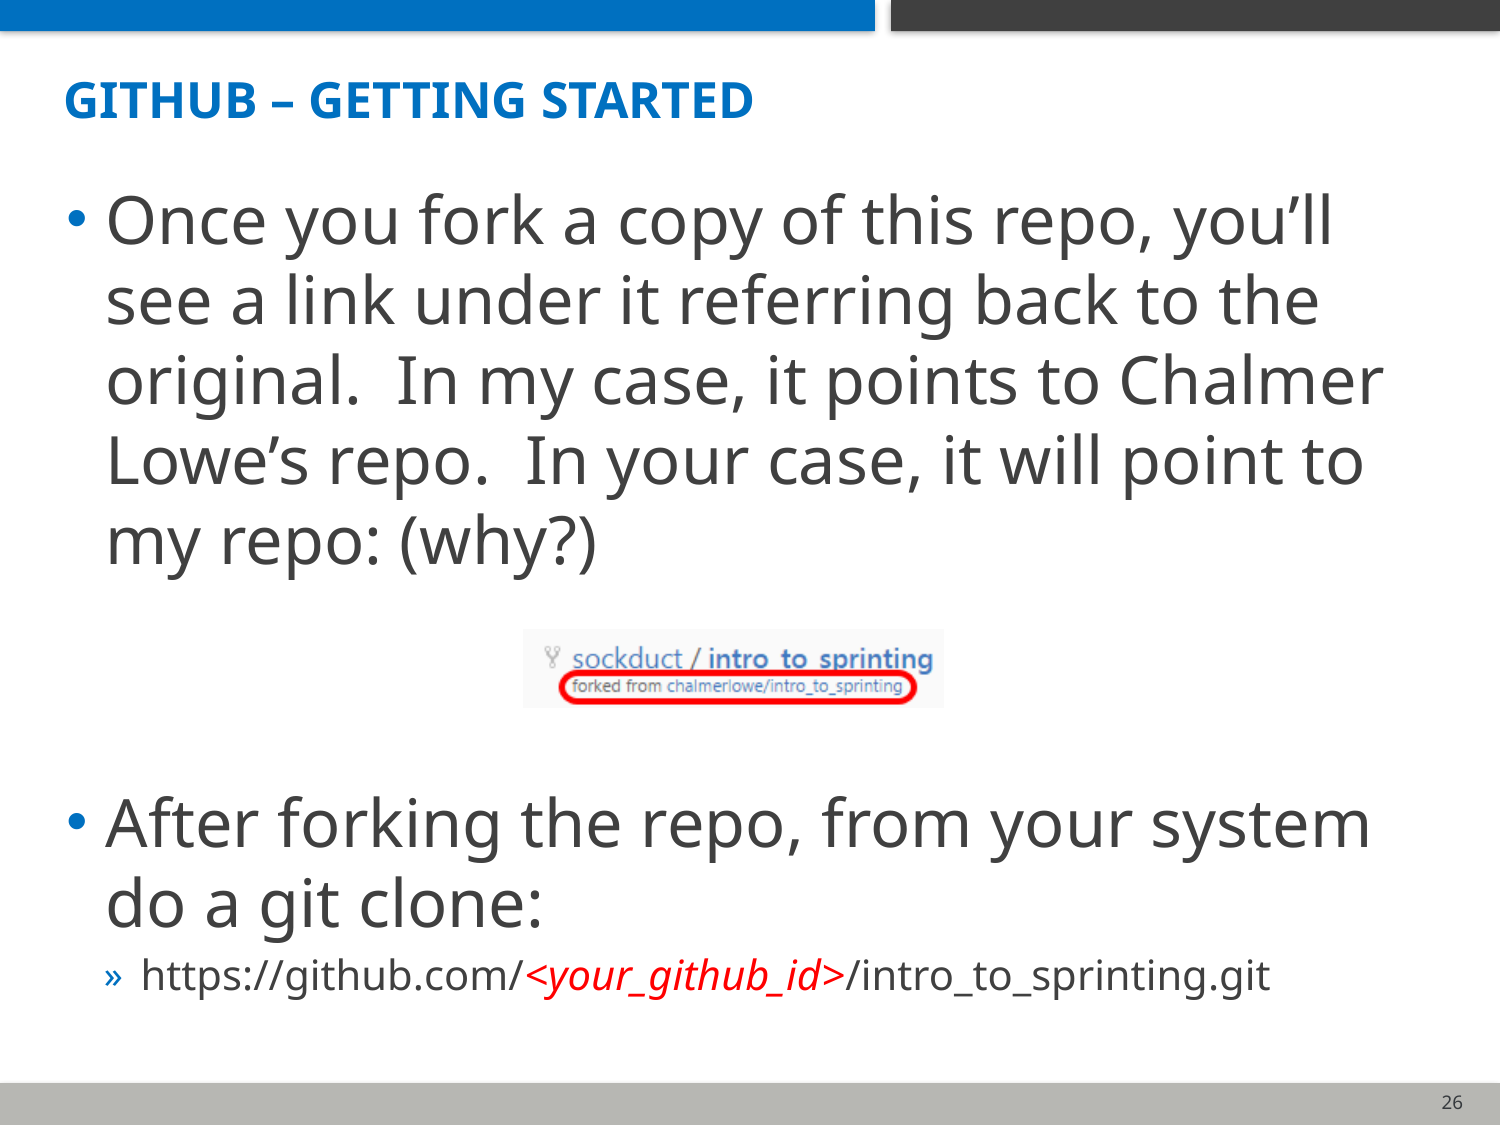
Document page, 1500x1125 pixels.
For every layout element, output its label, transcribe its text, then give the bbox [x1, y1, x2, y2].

picture [523, 629, 944, 709]
list Once you fork a copy of this repo, you’ll see a link under it referring back to the original. In my case, it points to Chalmer Lowe’s repo. In your case, it will point to my repo: (why?) After forking the repo, from your system do a git clone: https://github.com/<your_github_id>/intro_to_sprinting.git [51, 170, 1425, 1052]
title Github – getting started [48, 54, 1424, 142]
